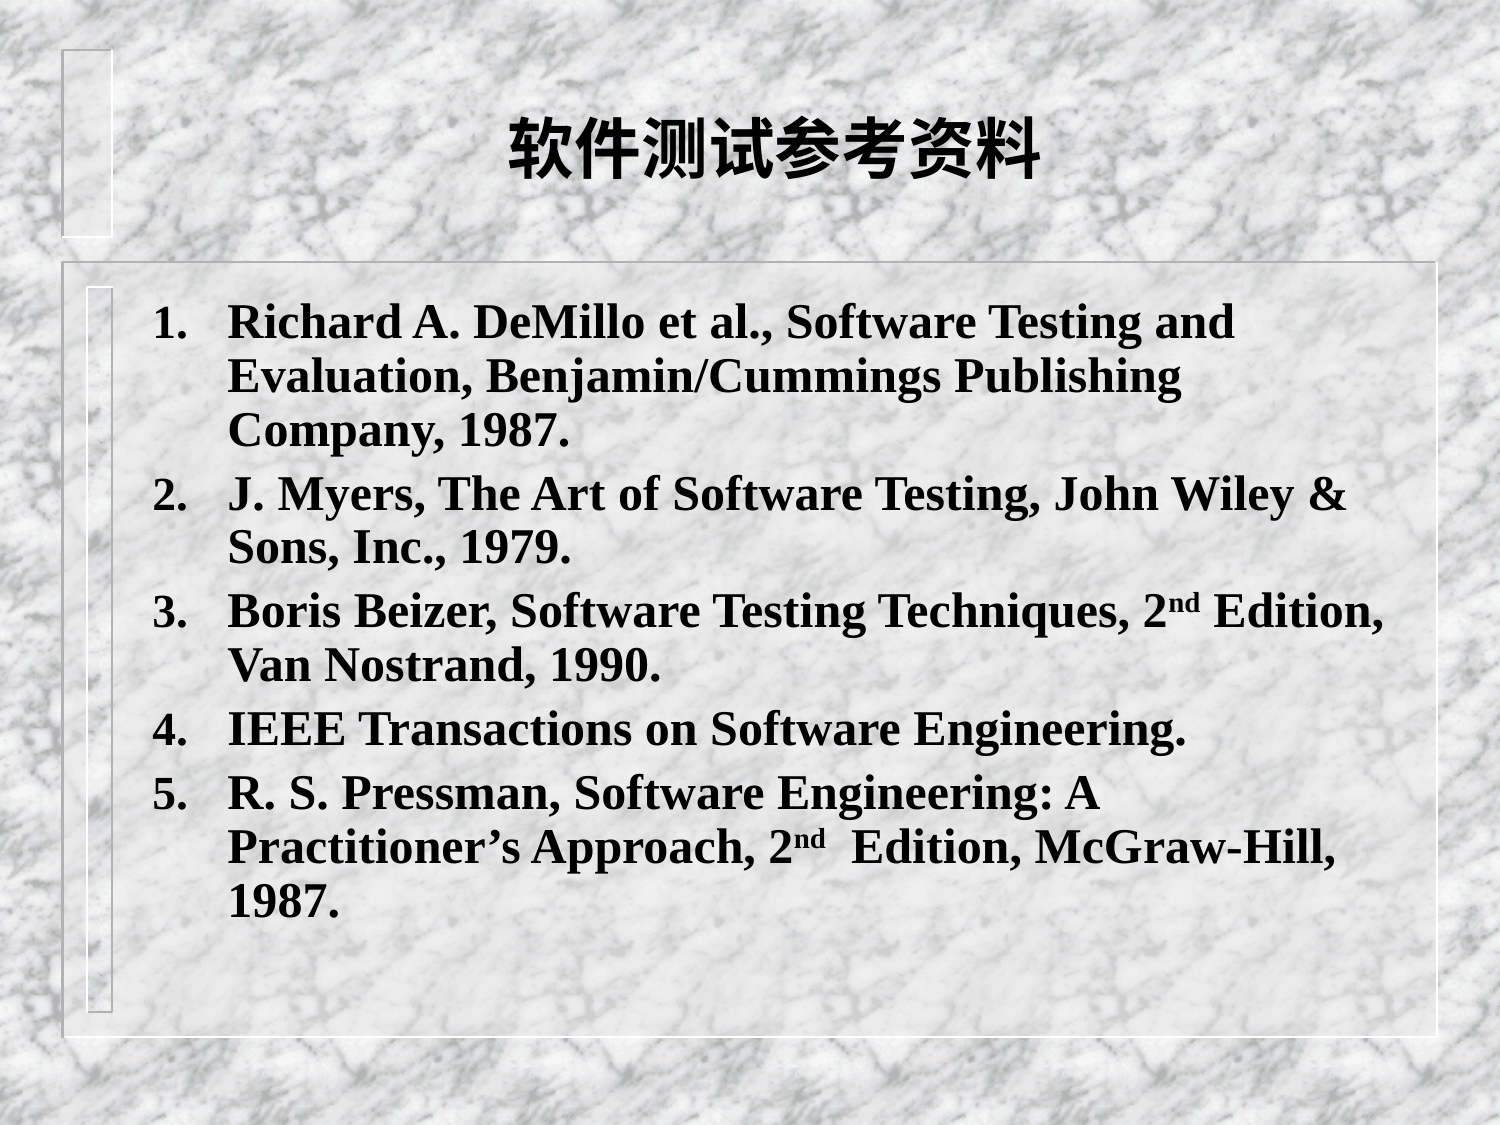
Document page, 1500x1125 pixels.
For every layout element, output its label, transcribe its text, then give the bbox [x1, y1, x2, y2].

text_box 软件测试参考资料 [137, 56, 1413, 238]
text_box Richard A. DeMillo et al., Software Testing and Evaluation, Benjamin/Cummings Publishing Company, 1987. J. Myers, The Art of Software Testing, John Wiley & Sons, Inc., 1979. Boris Beizer, Software Testing Techniques, 2nd Edition, Van Nostrand, 1990. IEEE Transactions on Software Engineering. R. S. Pressman, Software Engineering: A Practitioner’s Approach, 2nd Edition, McGraw-Hill, 1987. [137, 287, 1413, 963]
picture [0, 0, 1500, 1125]
